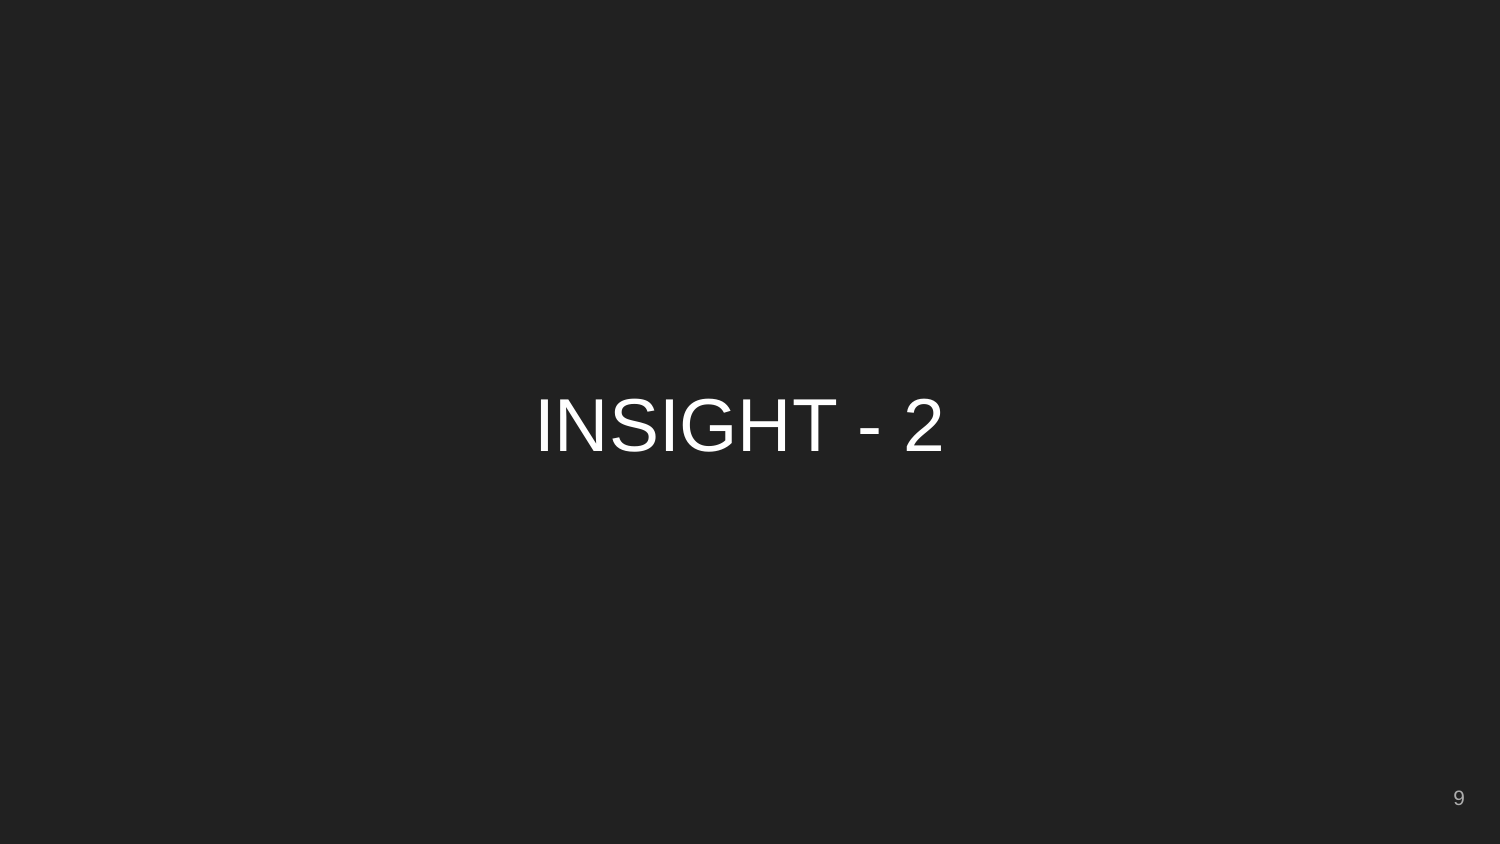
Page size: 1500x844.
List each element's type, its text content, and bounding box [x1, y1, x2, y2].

slide_number ‹#› [1389, 764, 1480, 830]
title INSIGHT - 2 [48, 304, 1452, 539]
